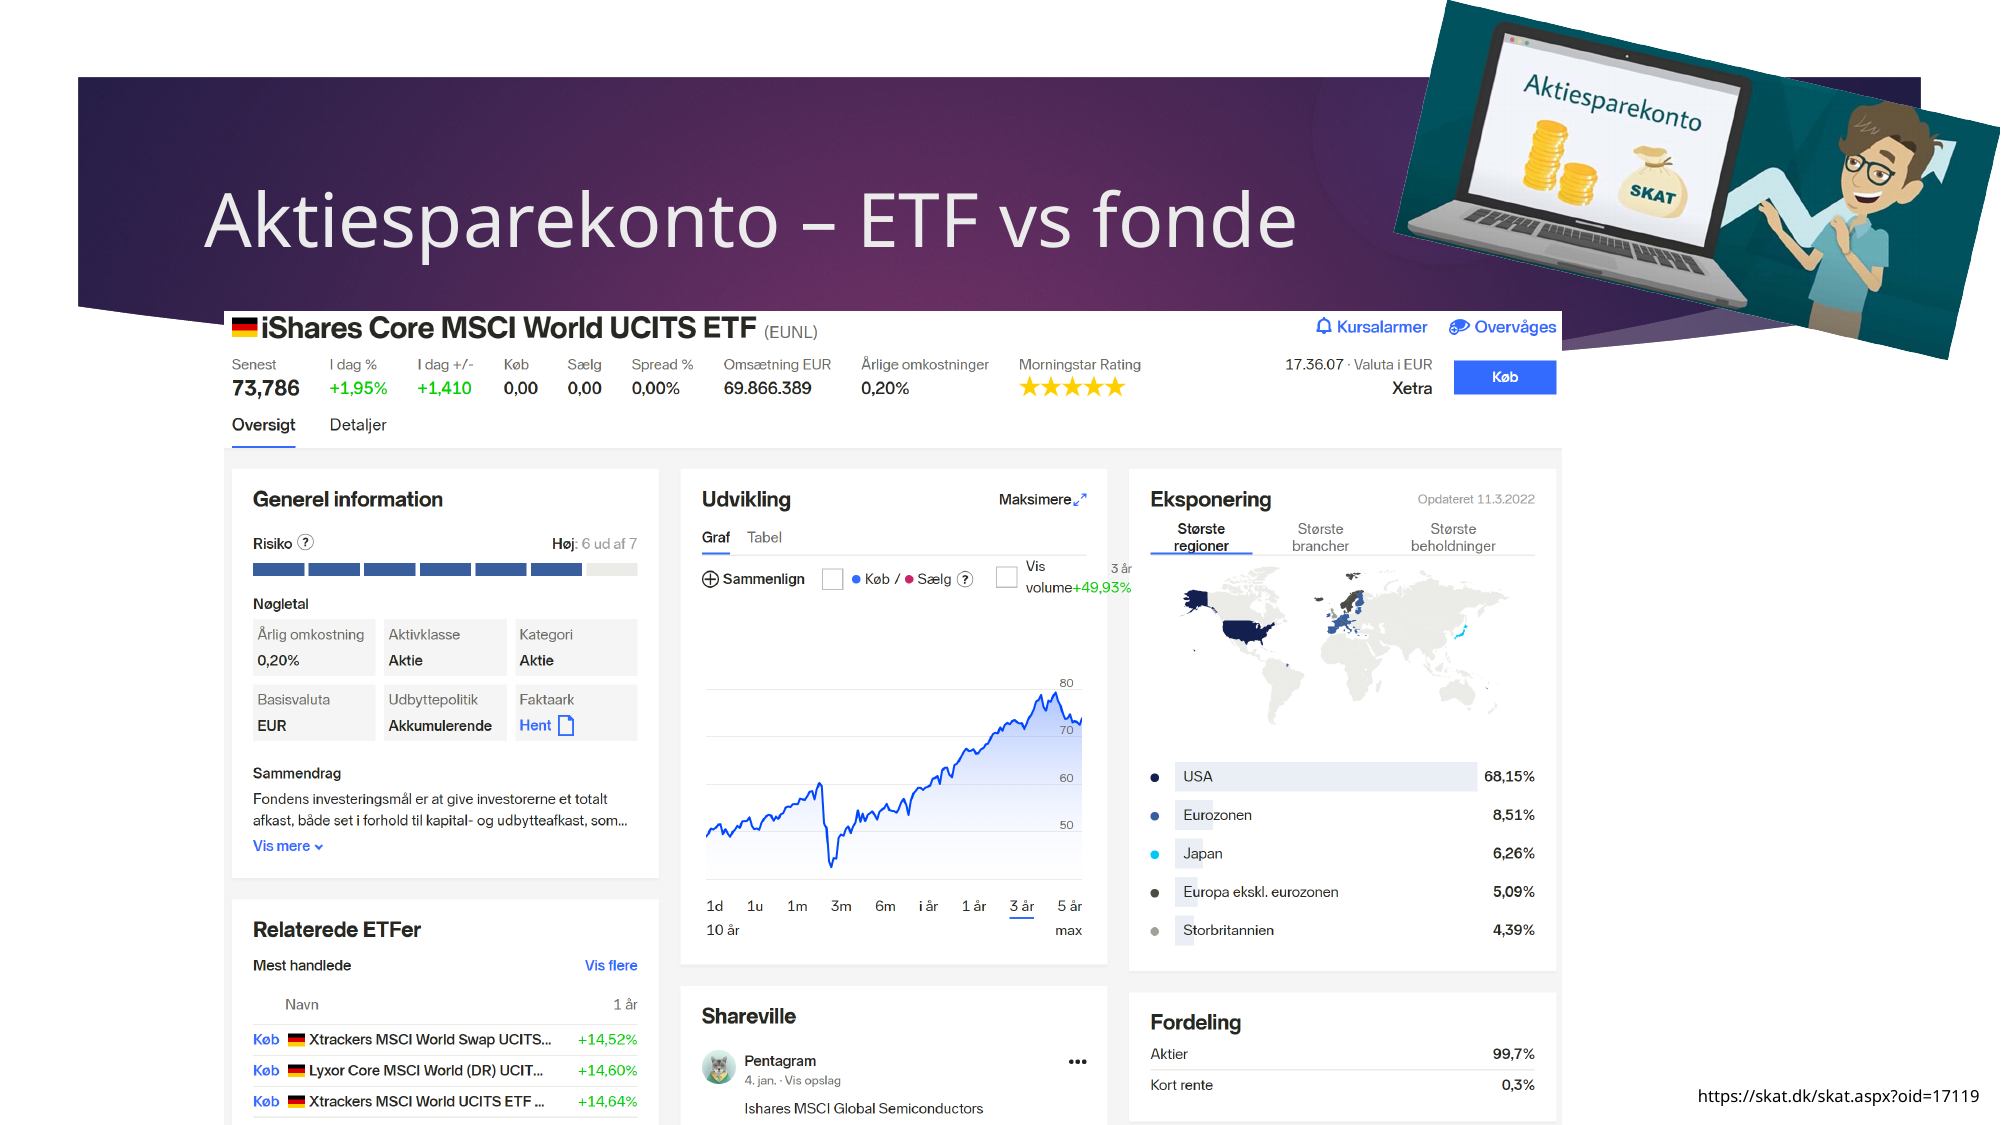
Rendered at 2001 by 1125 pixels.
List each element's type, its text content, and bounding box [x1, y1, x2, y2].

picture [1394, 0, 2000, 360]
picture [224, 311, 1562, 1125]
title Aktiesparekonto – ETF vs fonde [189, 159, 1407, 276]
text_box https://skat.dk/skat.aspx?oid=17119 [1683, 1078, 1996, 1114]
